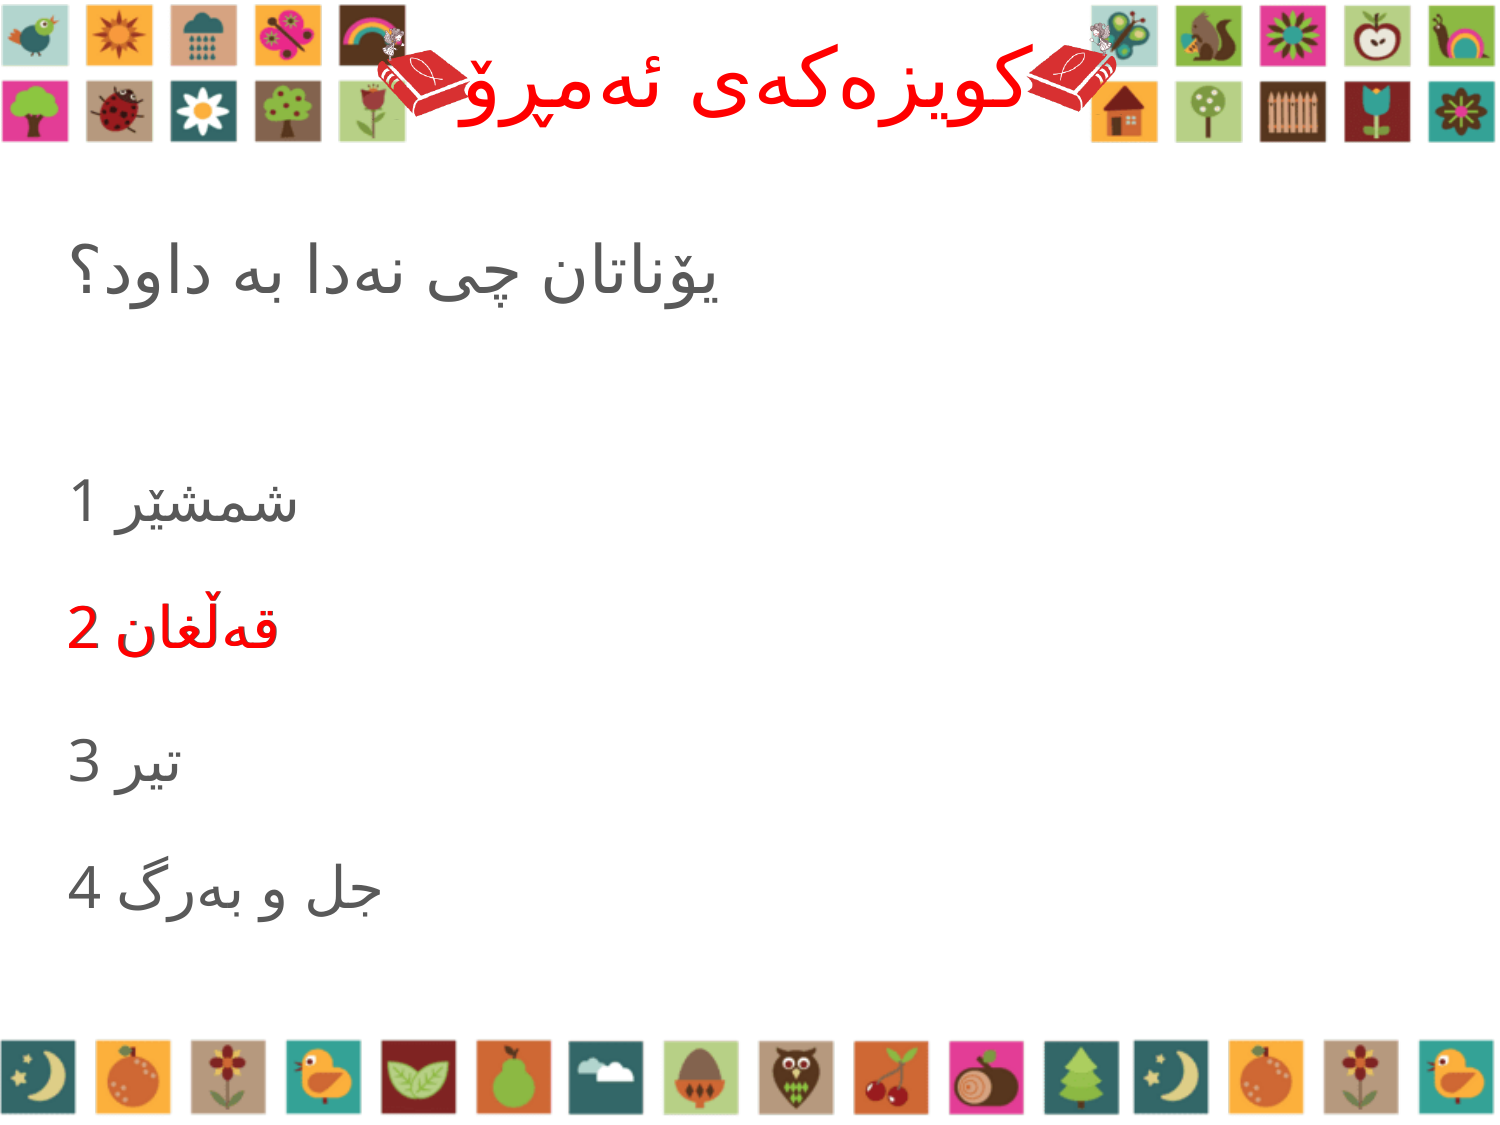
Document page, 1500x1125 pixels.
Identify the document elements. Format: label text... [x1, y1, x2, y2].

text_box کویزەکەی ئەمڕۆ [425, 16, 1078, 131]
text_box 1 شمشێر [53, 456, 1436, 541]
picture [0, 3, 502, 150]
text_box 2 قەڵغان [51, 582, 1481, 668]
text_box یۆناتان چی نەدا بە داود؟ [53, 219, 1436, 315]
text_box 4 جل و بەرگ [53, 842, 1483, 928]
picture [995, 3, 1500, 150]
text_box 3 تیر [53, 716, 1483, 801]
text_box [0, 1028, 1500, 1118]
